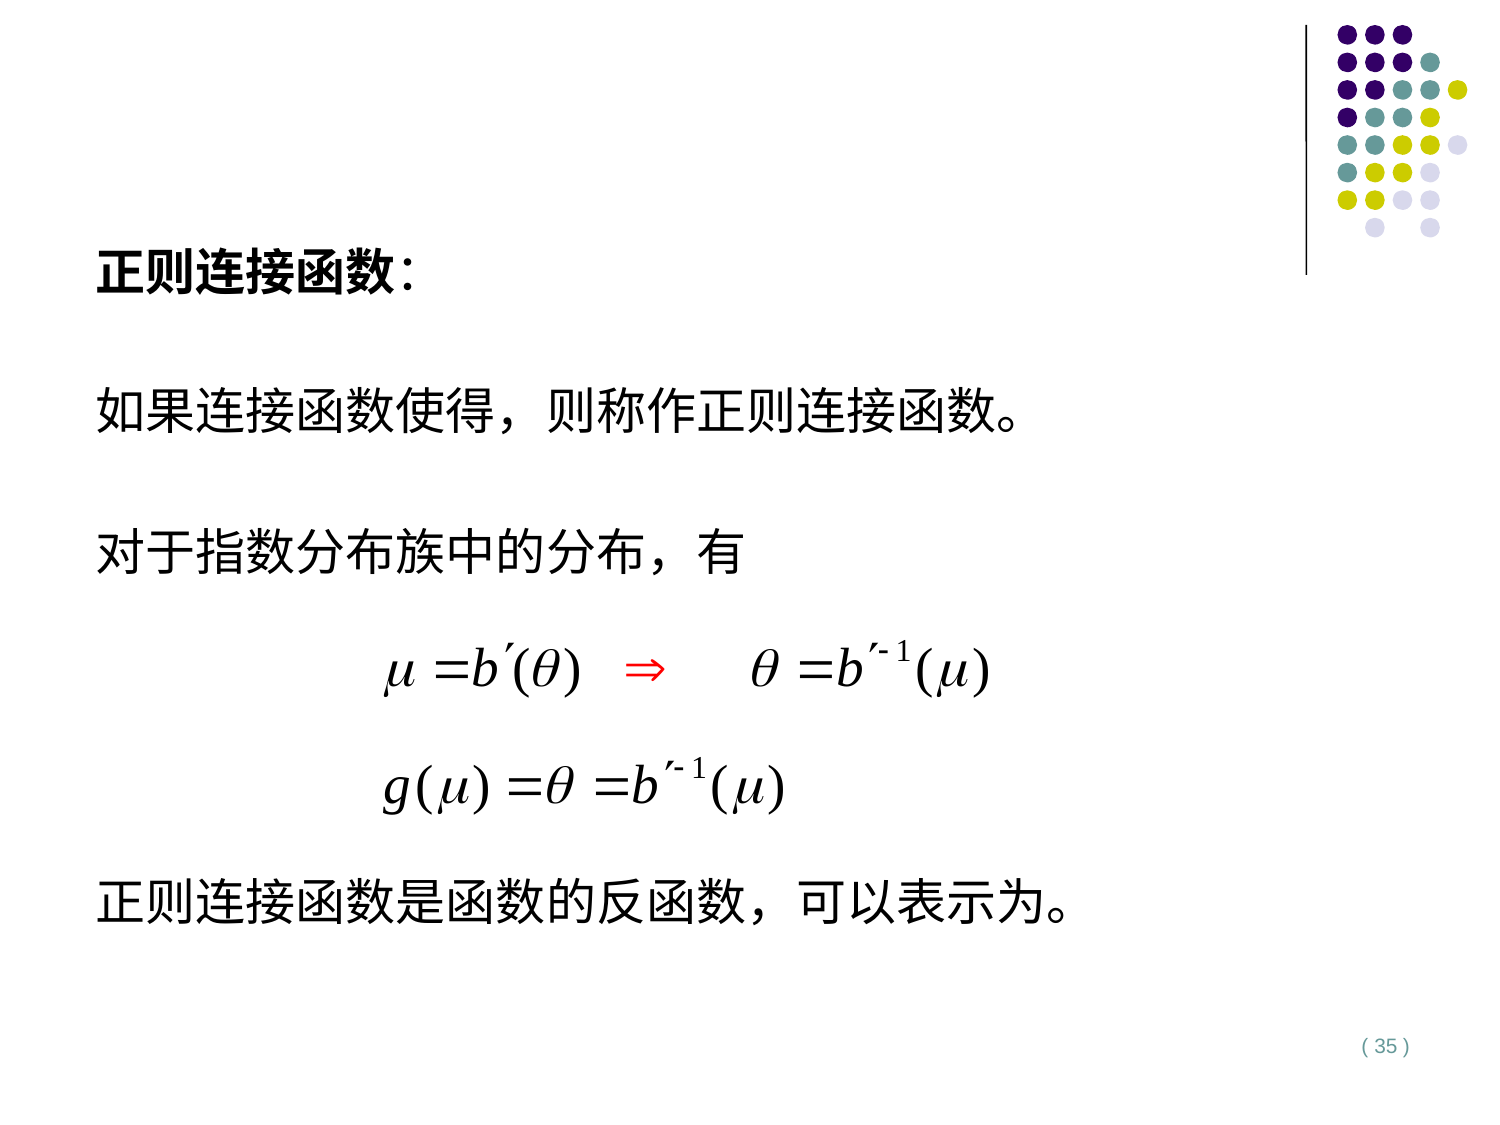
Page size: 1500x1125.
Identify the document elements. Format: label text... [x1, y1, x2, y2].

slide_number ( 35 ) [1074, 1025, 1425, 1100]
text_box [372, 624, 1000, 828]
